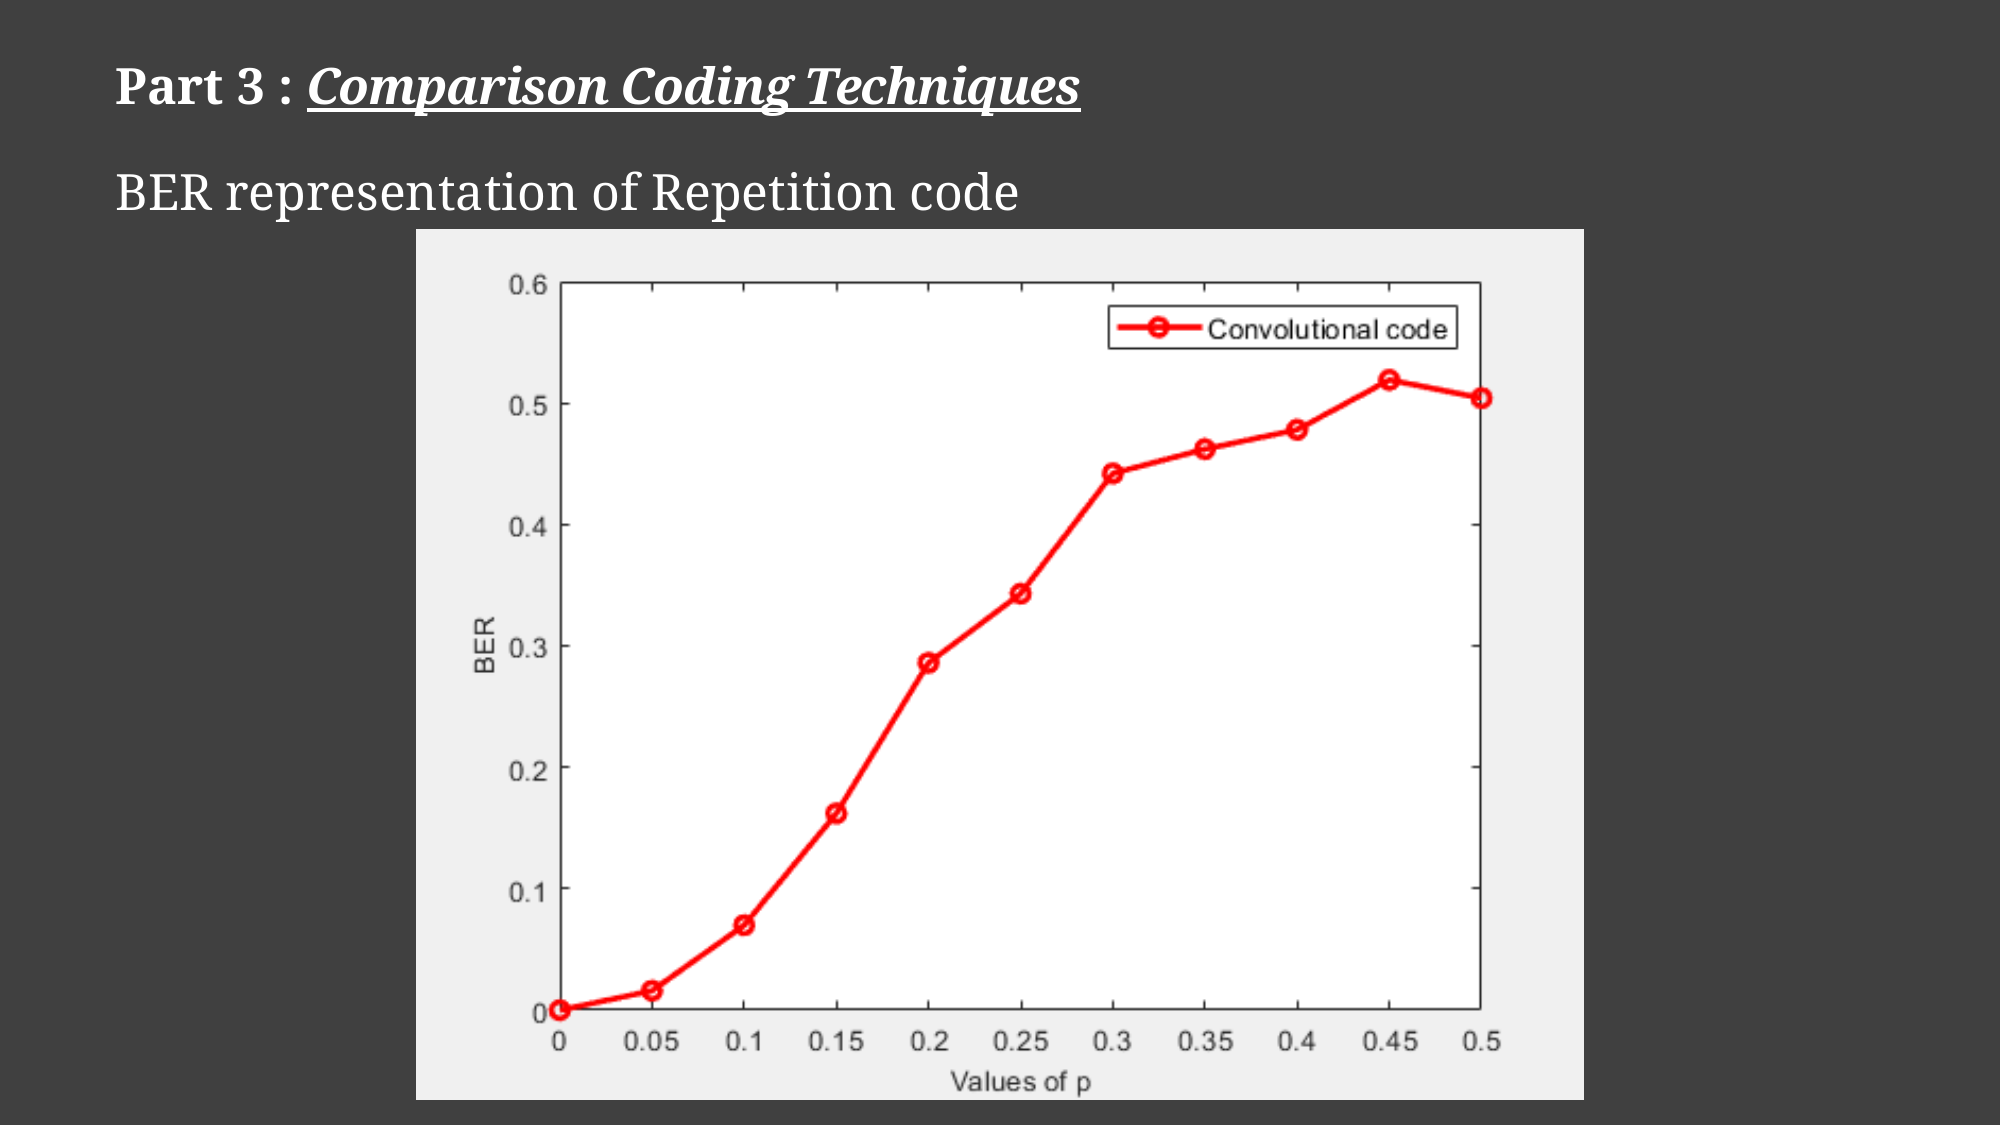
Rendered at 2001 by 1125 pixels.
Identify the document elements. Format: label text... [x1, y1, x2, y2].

text_box Part 3 : Comparison Coding Techniques [101, 47, 1899, 183]
picture [416, 229, 1584, 1100]
text_box BER representation of Repetition code [101, 153, 1102, 229]
